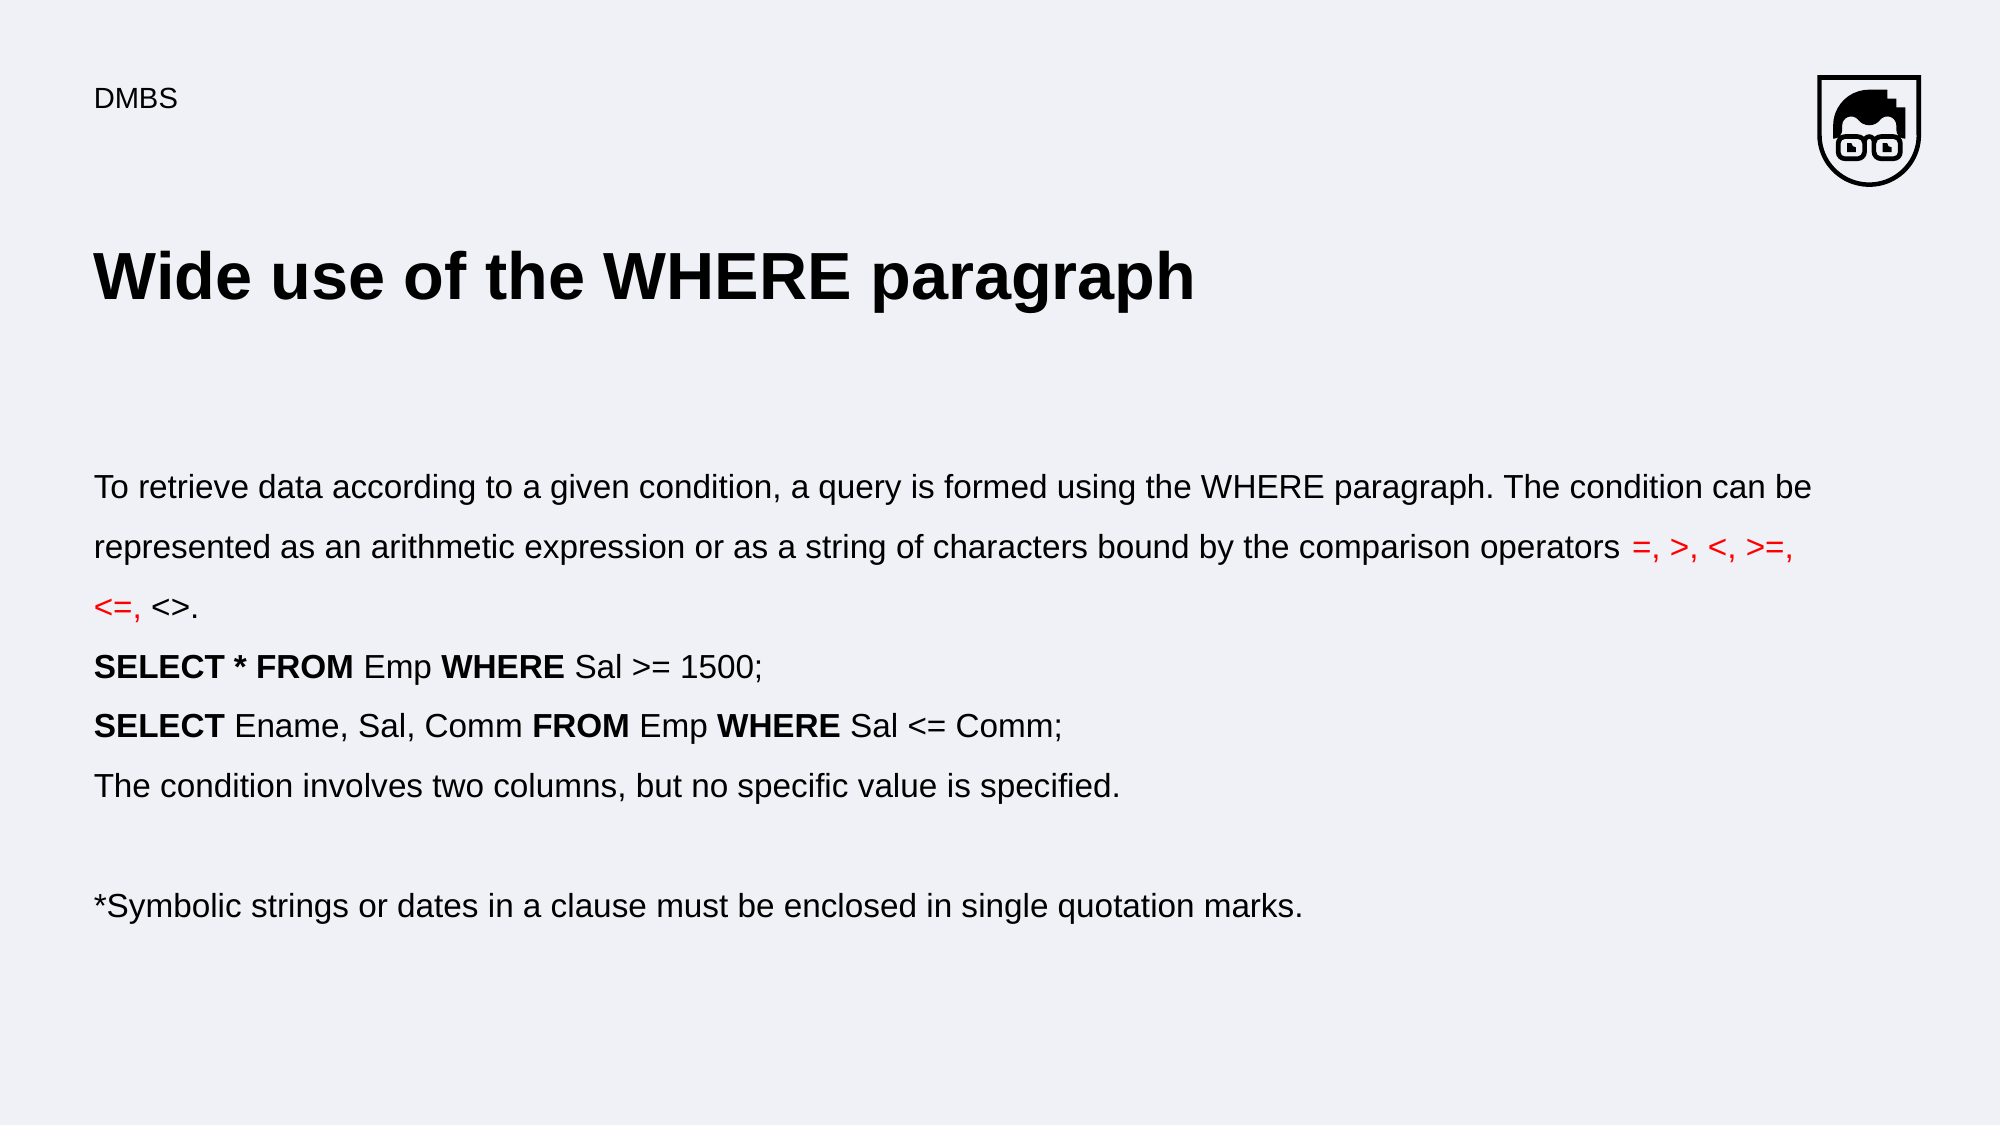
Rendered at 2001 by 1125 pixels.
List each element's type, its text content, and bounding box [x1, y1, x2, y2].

list DMBS [78, 75, 1000, 150]
title Wide use of the WHERE paragraph [78, 224, 1851, 438]
list To retrieve data according to a given condition, a query is formed using the WHERE paragraph. The condition can be represented as an arithmetic expression or as a string of characters bound by the comparison operators =, >, <, >=, <=, <>. SELECT * FROM Emp WHERE Sal >= 1500; SELECT Ename, Sal, Comm FROM Emp WHERE Sal <= Comm; The condition involves two columns, but no specific value is specified. *Symbolic strings or dates in a clause must be enclosed in single quotation marks. [78, 438, 1861, 1085]
